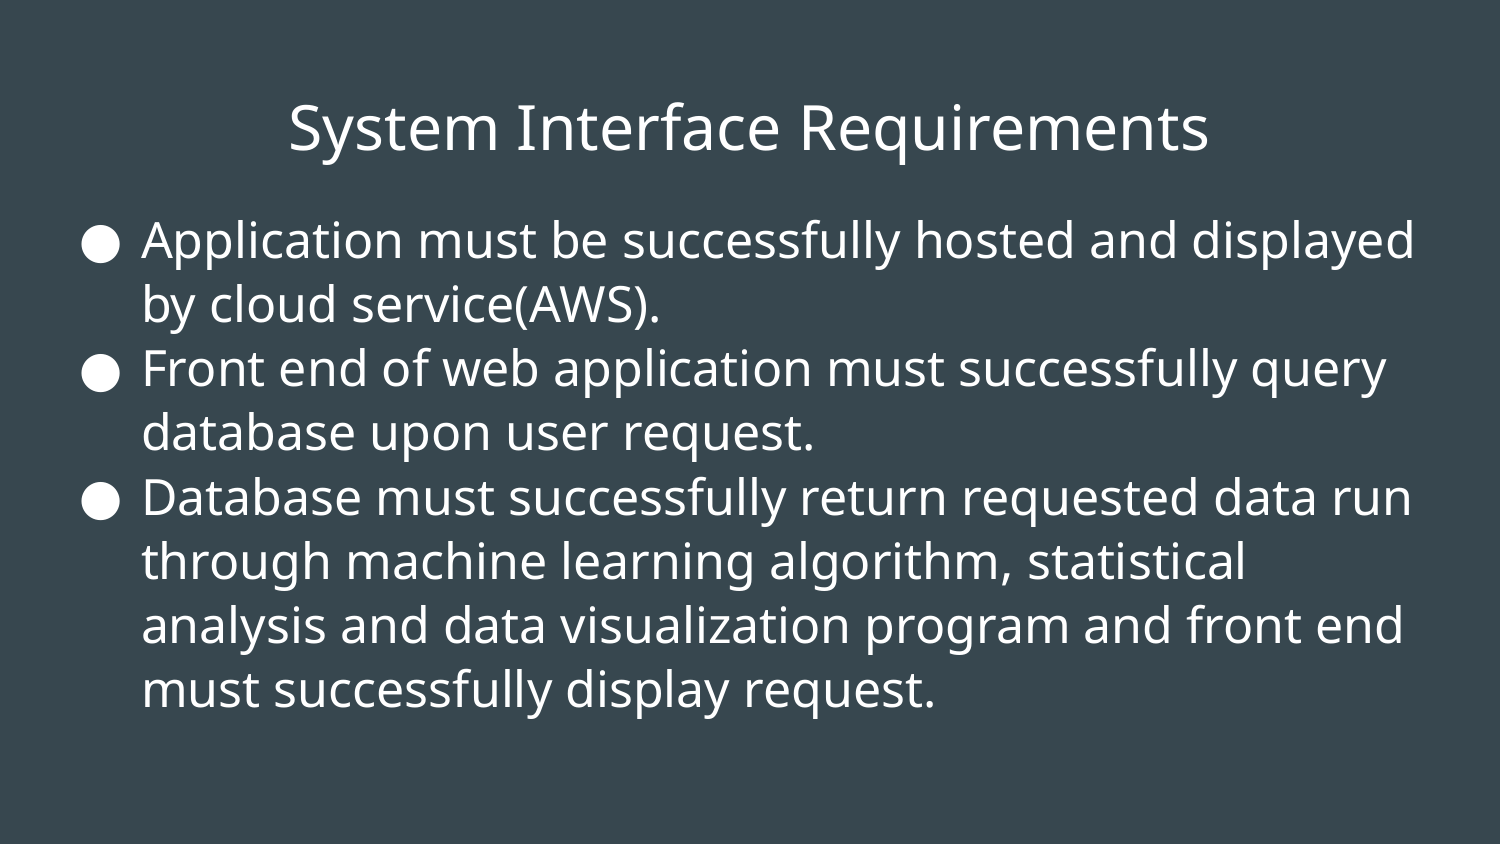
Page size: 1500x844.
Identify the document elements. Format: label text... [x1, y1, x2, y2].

title System Interface Requirements [51, 72, 1449, 167]
list Application must be successfully hosted and displayed by cloud service(AWS). Front end of web application must successfully query database upon user request. Database must successfully return requested data run through machine learning algorithm, statistical analysis and data visualization program and front end must successfully display request. [51, 189, 1449, 750]
